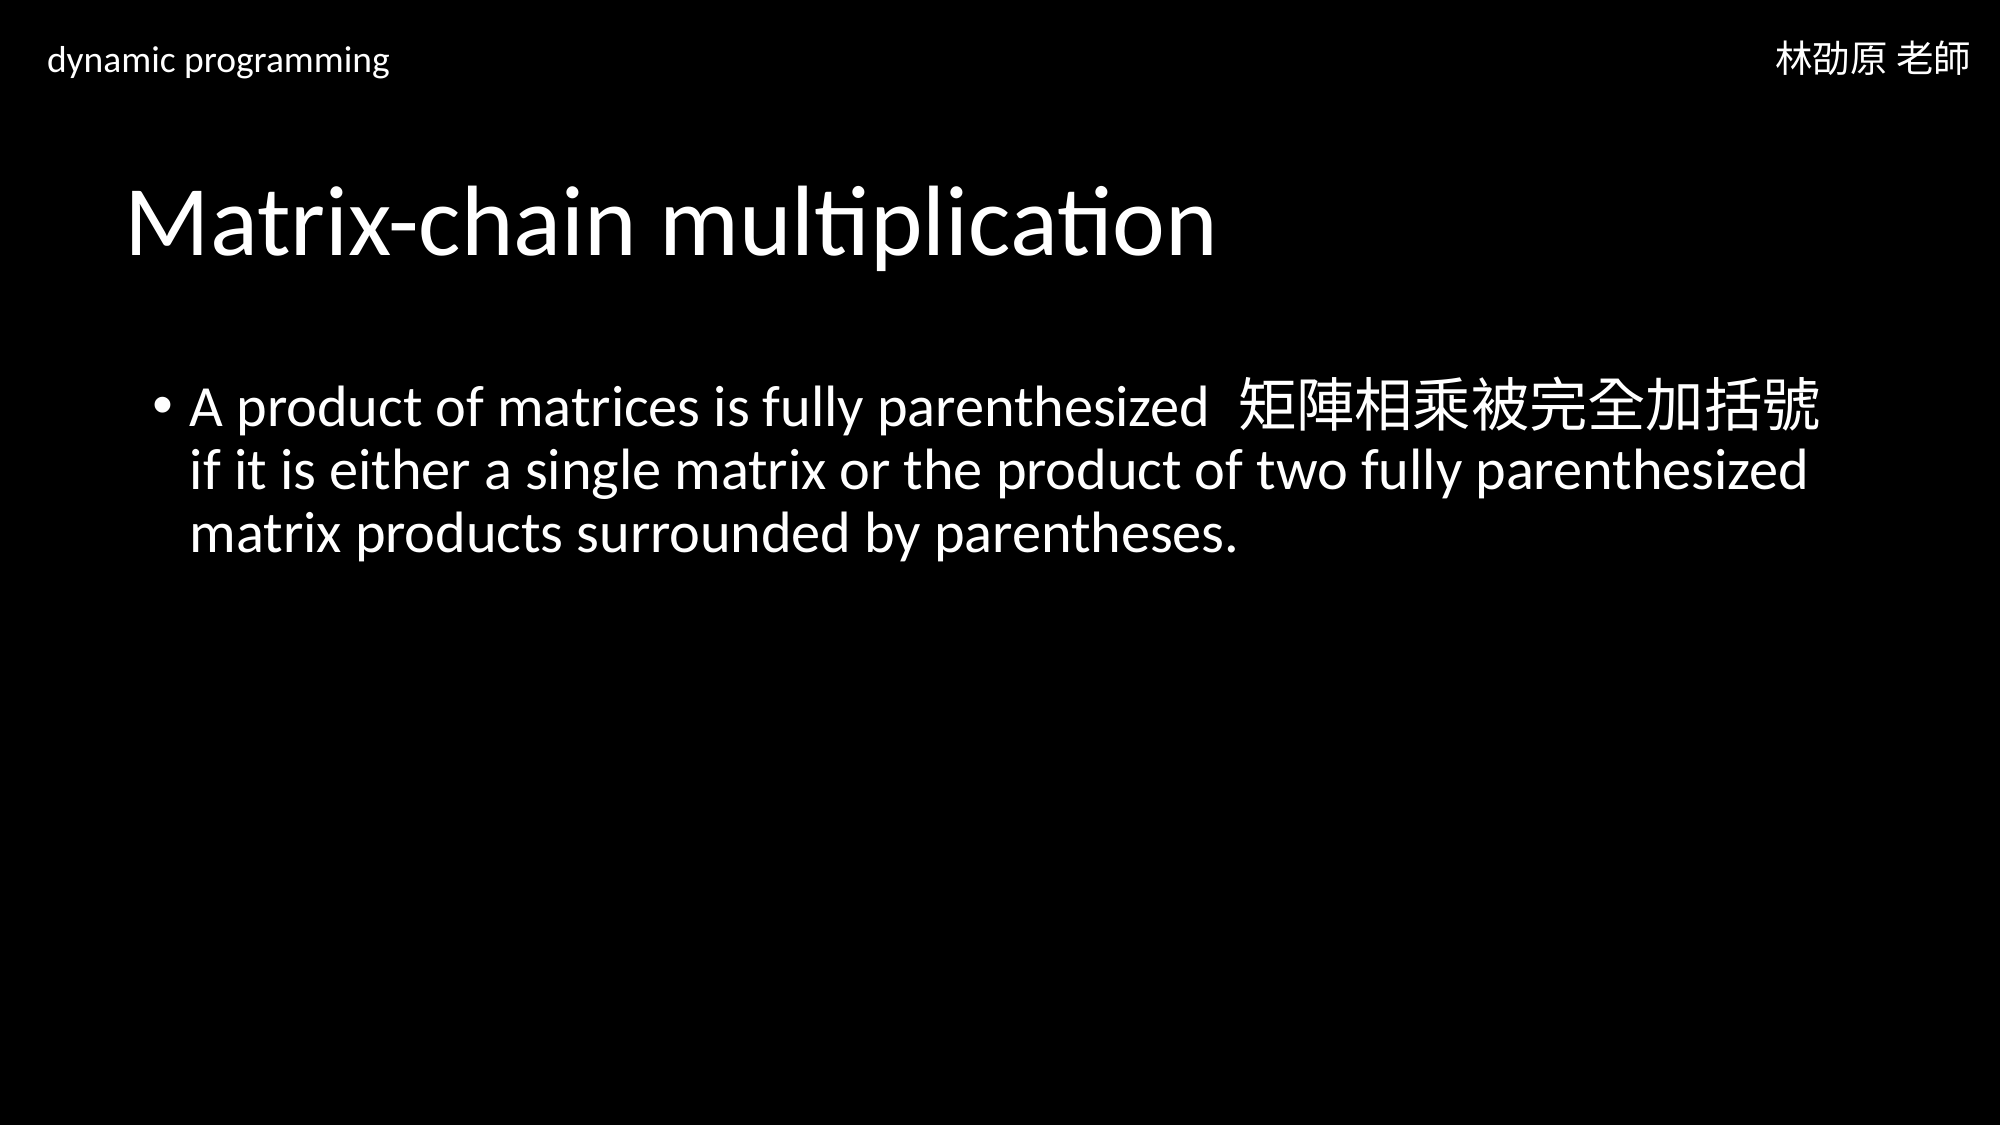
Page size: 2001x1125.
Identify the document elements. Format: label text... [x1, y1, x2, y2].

text_box dynamic programming [32, 27, 406, 87]
list A product of matrices is fully parenthesized 矩陣相乘被完全加括號 if it is either a single matrix or the product of two fully parenthesized matrix products surrounded by parentheses. [137, 368, 1863, 1028]
title Matrix-chain multiplication [109, 114, 1905, 333]
text_box 林劭原 老師 [1760, 27, 1987, 87]
